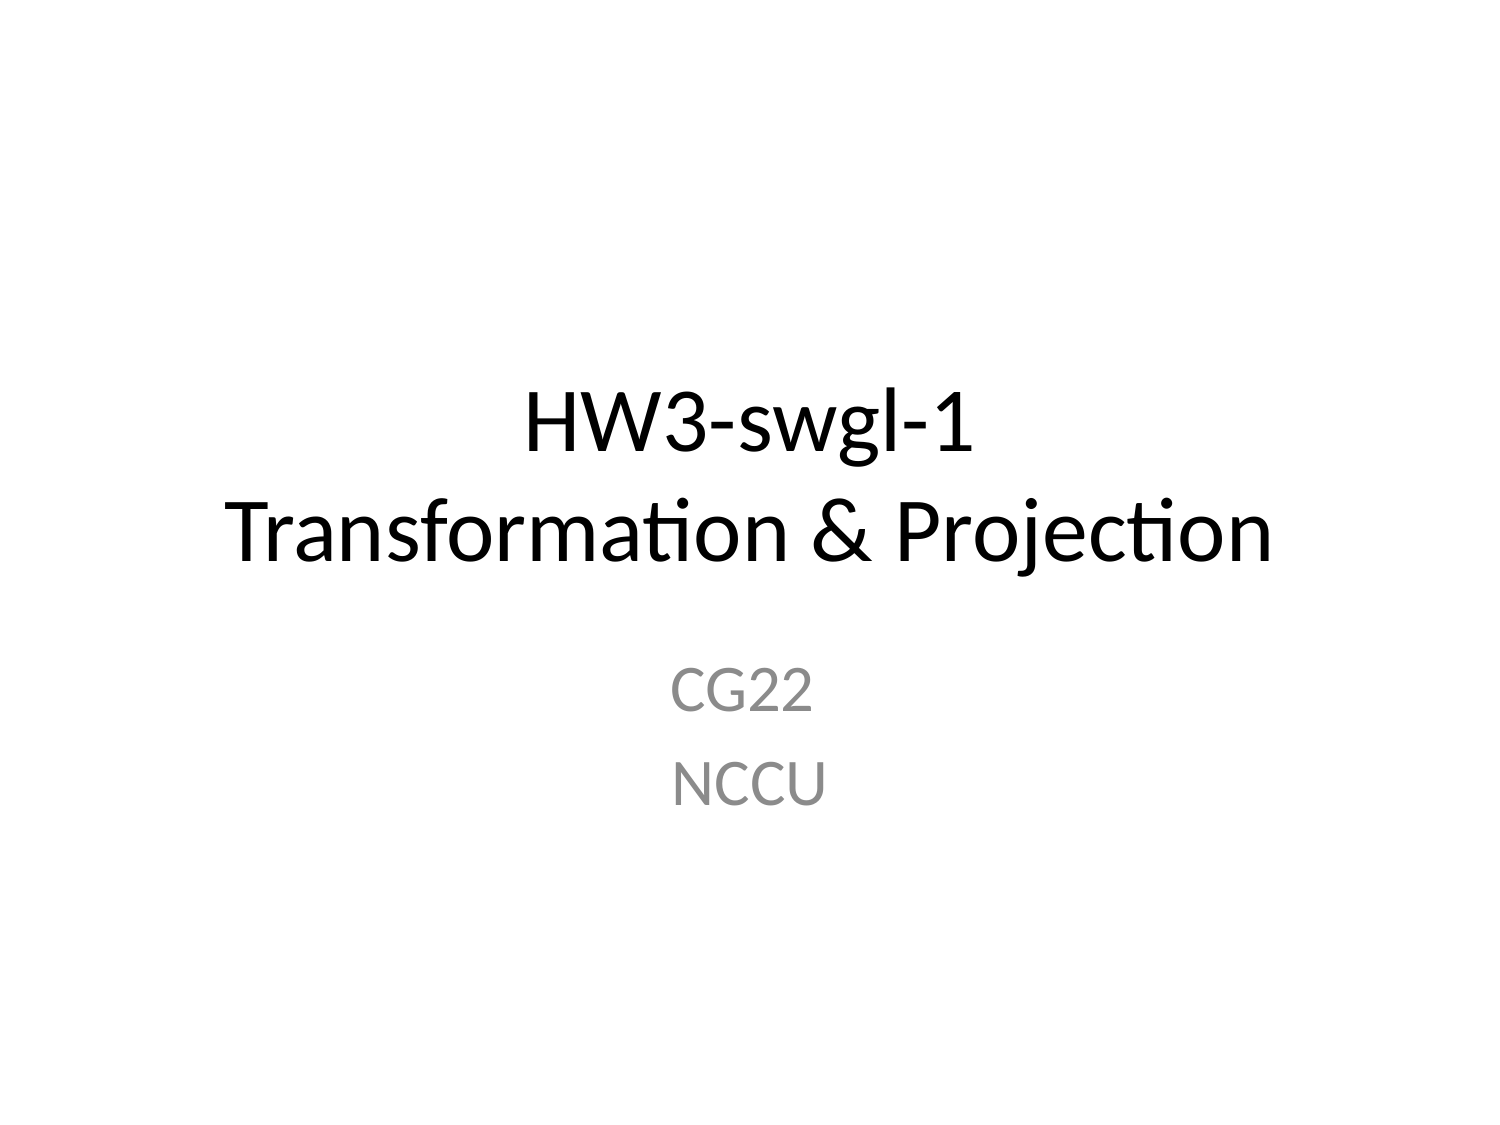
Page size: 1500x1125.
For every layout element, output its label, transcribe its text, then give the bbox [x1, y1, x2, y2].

title HW3-swgl-1 Transformation & Projection [112, 349, 1388, 591]
subtitle CG22 NCCU [225, 637, 1275, 925]
